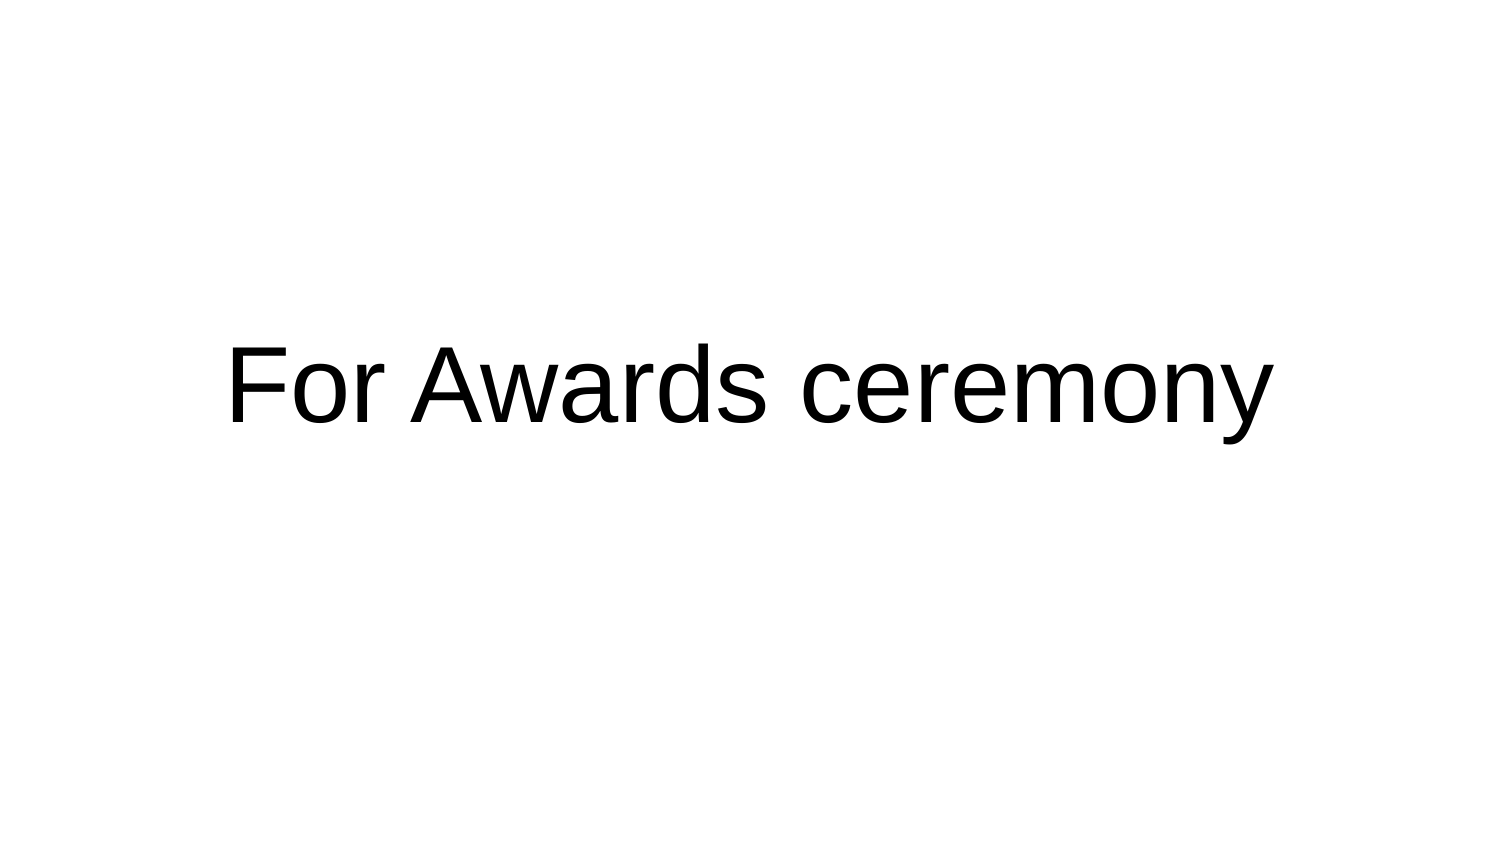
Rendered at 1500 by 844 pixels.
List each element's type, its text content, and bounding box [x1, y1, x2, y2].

title For Awards ceremony [51, 122, 1449, 459]
